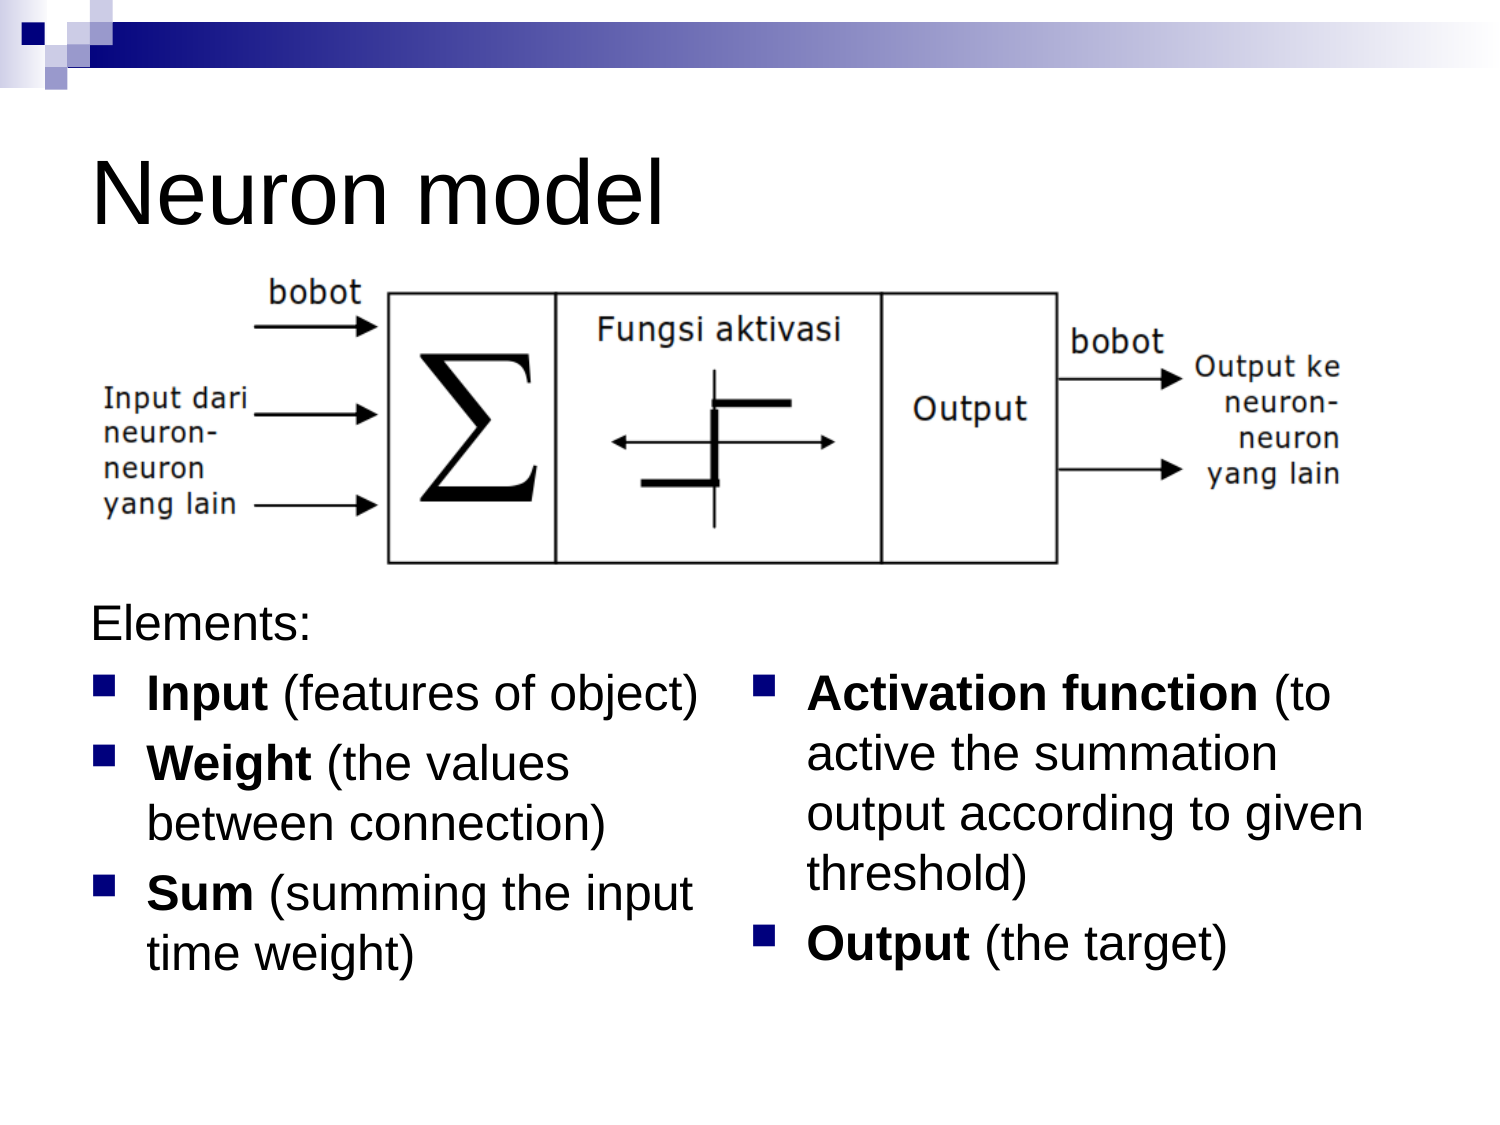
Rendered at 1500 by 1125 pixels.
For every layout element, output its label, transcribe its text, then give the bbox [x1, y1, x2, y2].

list Elements: Input (features of object) Weight (the values between connection) Sum (summing the input time weight) Activation function (to active the summation output according to given threshold) Output (the target) [75, 583, 1425, 1081]
title Neuron model [75, 75, 1425, 300]
picture [74, 263, 1367, 584]
